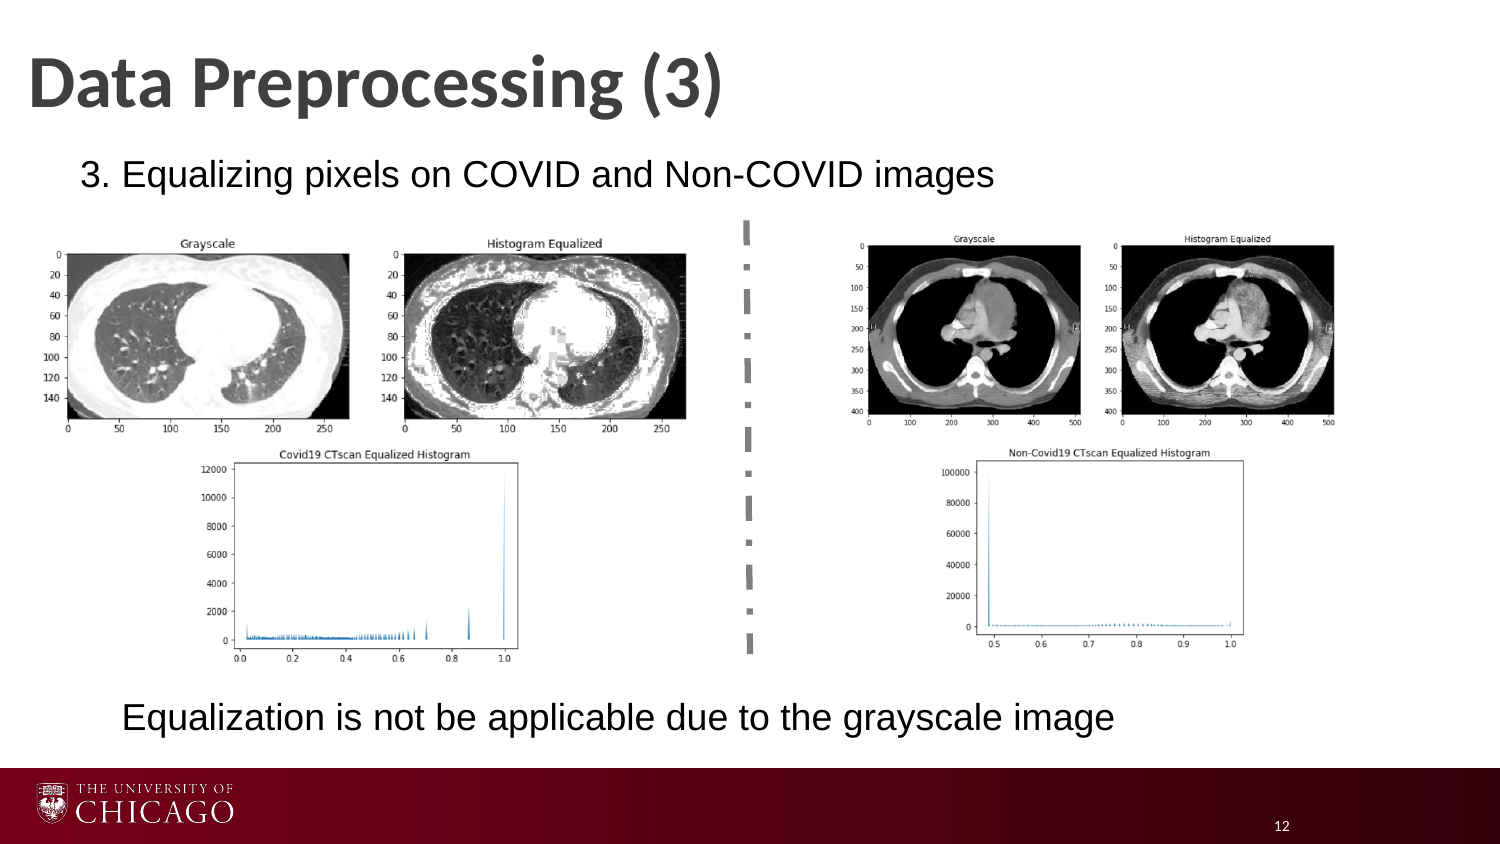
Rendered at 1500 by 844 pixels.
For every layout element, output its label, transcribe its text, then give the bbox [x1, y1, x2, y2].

picture [27, 774, 237, 838]
text_box 3. Equalizing pixels on COVID and Non-COVID images [65, 142, 1398, 203]
slide_number 12 [1256, 793, 1305, 839]
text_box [746, 220, 751, 655]
text_box Data Preprocessing (3) [17, 6, 1476, 160]
text_box [0, 768, 1500, 844]
picture [942, 439, 1269, 659]
picture [27, 231, 726, 681]
picture [836, 226, 1357, 438]
text_box Equalization is not be applicable due to the grayscale image [106, 685, 1357, 746]
